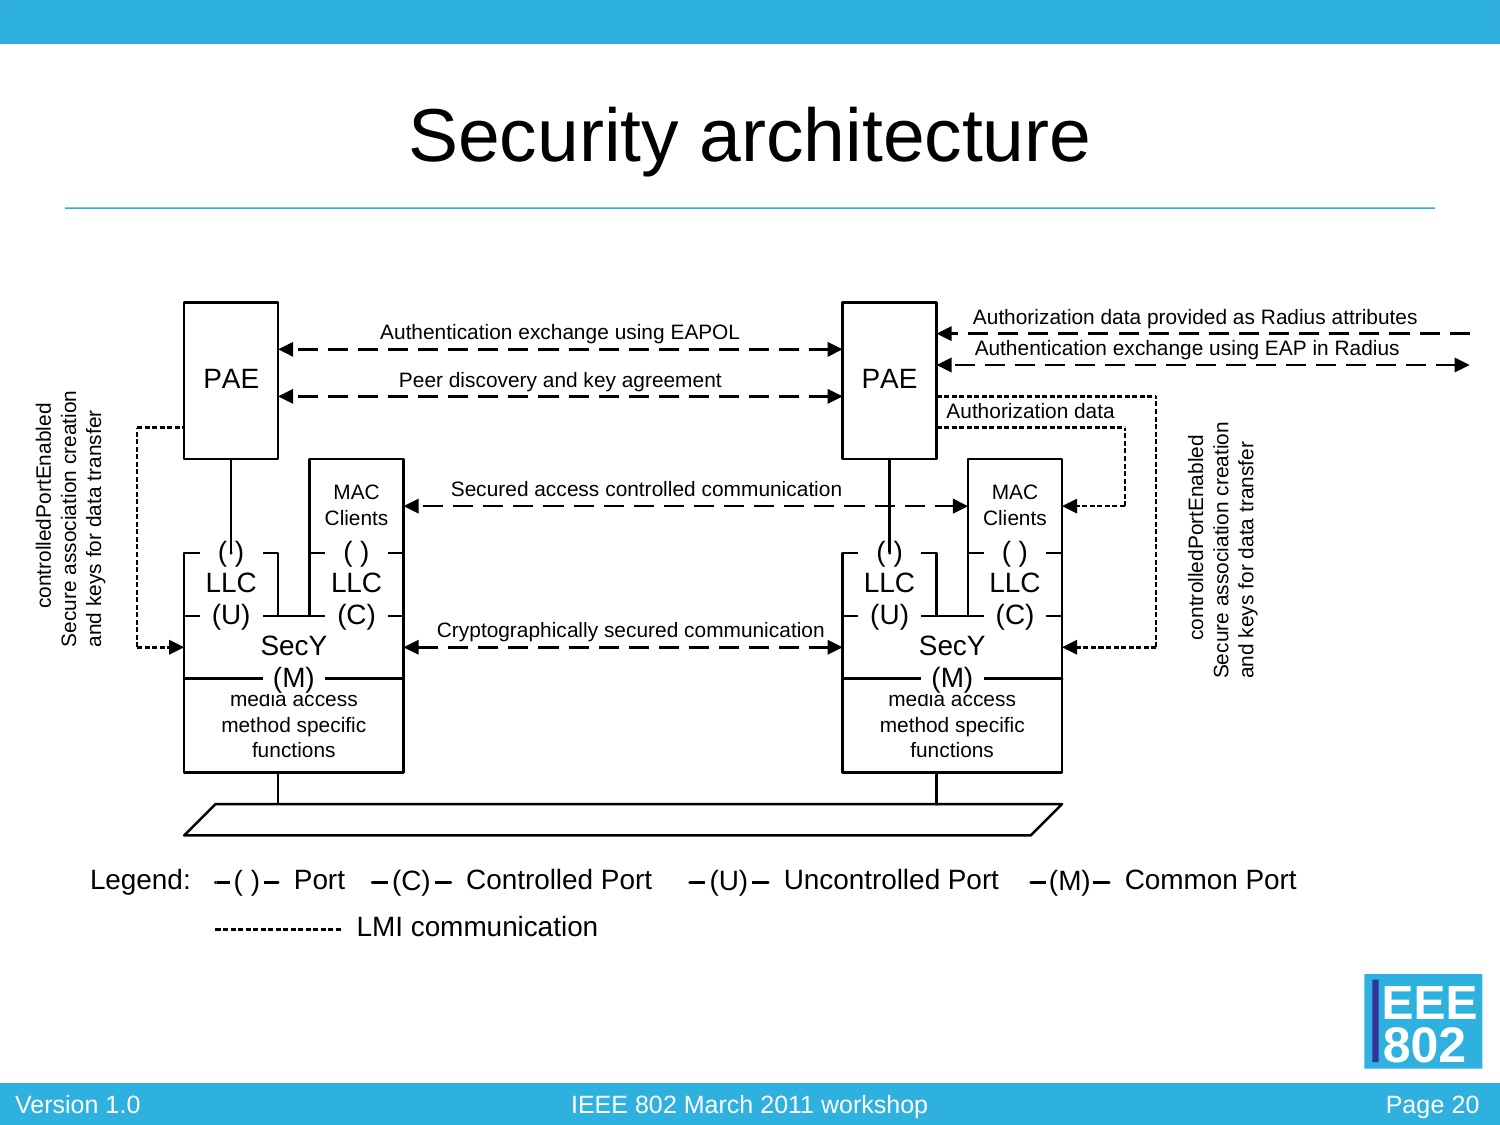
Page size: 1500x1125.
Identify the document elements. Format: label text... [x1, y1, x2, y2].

title Security architecture [74, 66, 1426, 197]
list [24, 296, 1476, 950]
